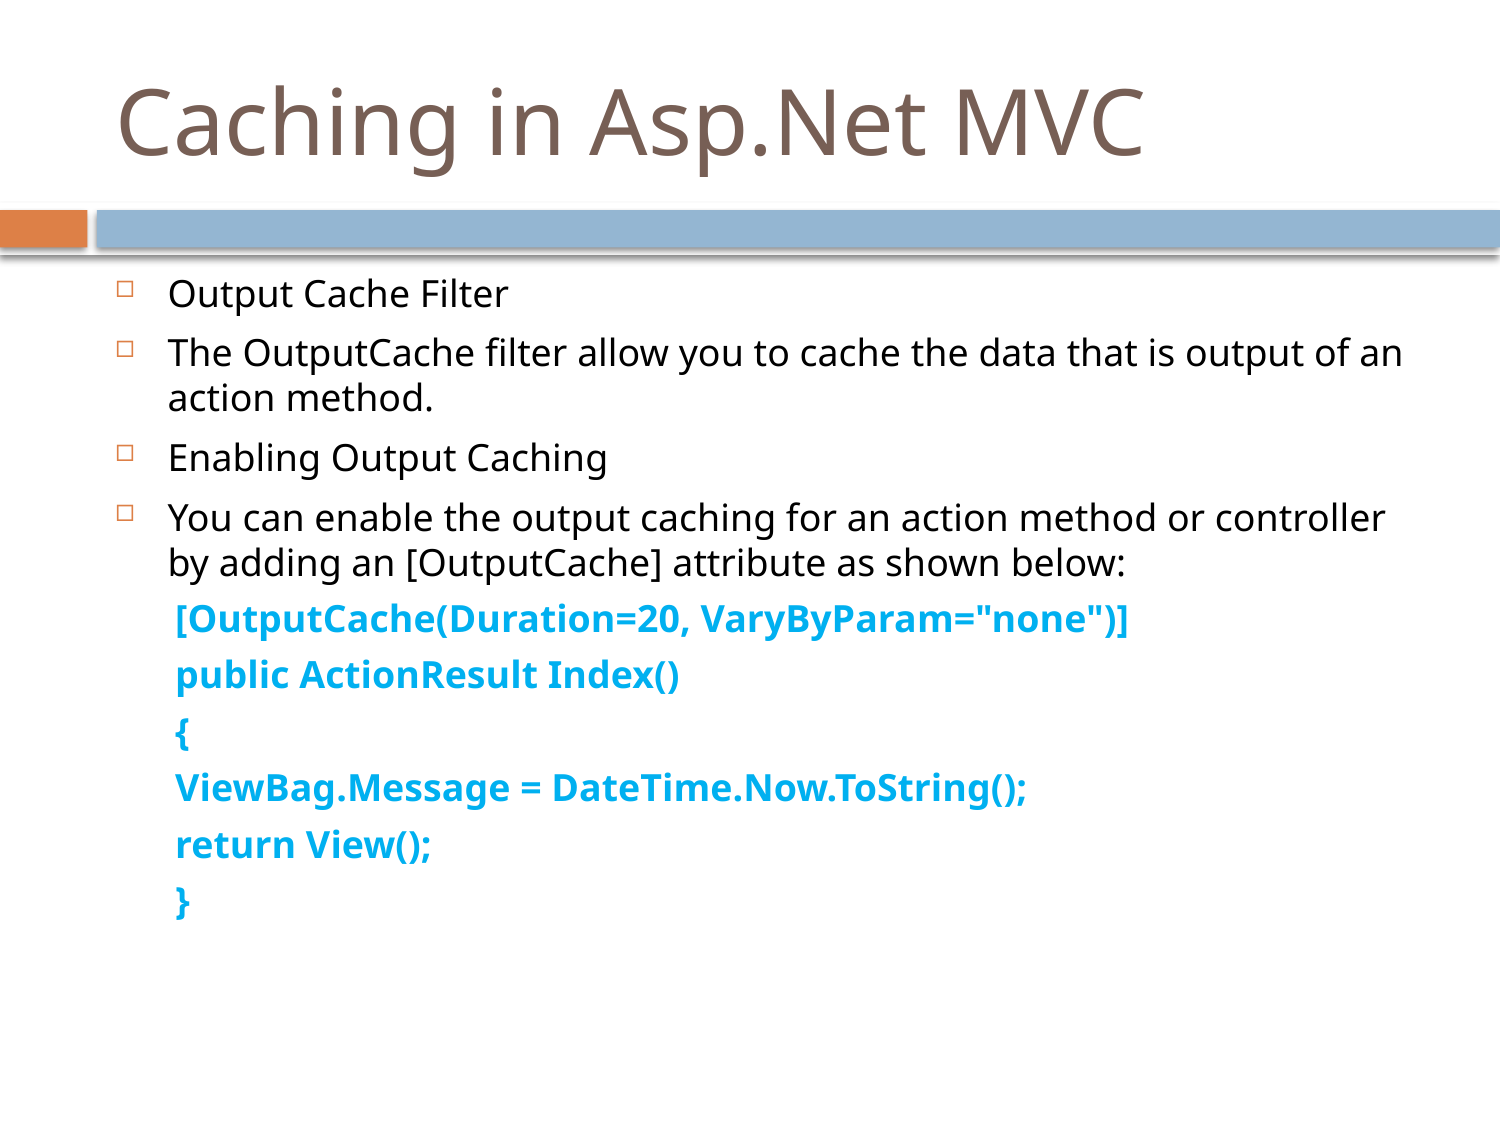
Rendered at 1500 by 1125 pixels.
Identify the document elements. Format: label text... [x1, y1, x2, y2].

list Output Cache Filter The OutputCache filter allow you to cache the data that is output of an action method. Enabling Output Caching You can enable the output caching for an action method or controller by adding an [OutputCache] attribute as shown below: [OutputCache(Duration=20, VaryByParam="none")] public ActionResult Index() { ViewBag.Message = DateTime.Now.ToString(); return View(); } [100, 262, 1438, 1000]
title Caching in Asp.Net MVC [100, 37, 1438, 200]
